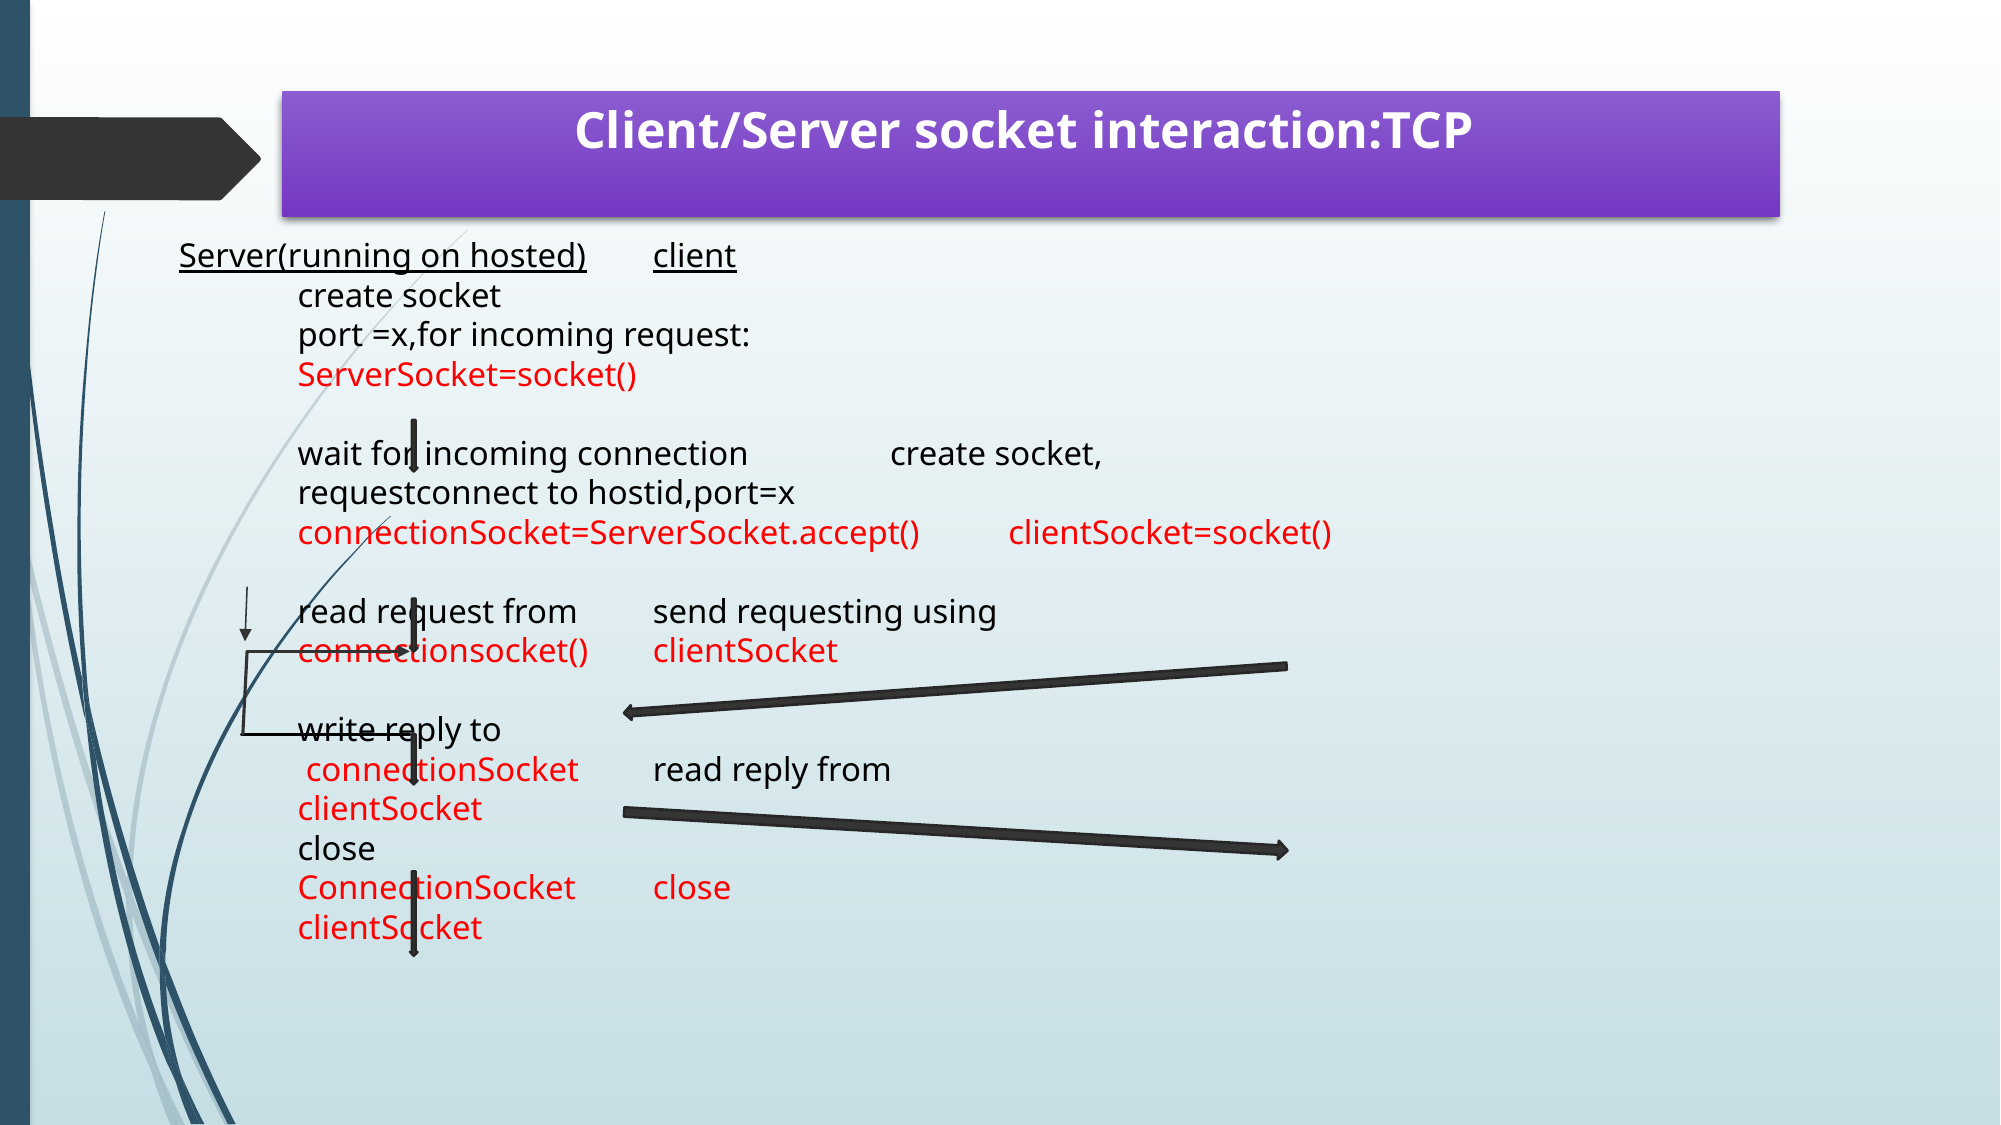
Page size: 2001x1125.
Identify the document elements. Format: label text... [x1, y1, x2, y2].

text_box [244, 586, 248, 642]
text_box [408, 597, 419, 653]
text_box [622, 661, 1289, 722]
text_box [622, 805, 1289, 861]
text_box [408, 732, 419, 786]
text_box [408, 418, 419, 473]
text_box [408, 870, 419, 957]
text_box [242, 651, 248, 735]
title Server(running on hosted) client create socket port =x,for incoming request: ServerSocket=socket() wait for incoming connection create socket, request connect to hostid,port=x connectionSocket=ServerSocket.accept() clientSocket=socket() read request from send requesting using connectionsocket() clientSocket write reply to connectionSocket read reply from clientSocket close ConnectionSocket close clientSocket [163, 227, 1863, 1091]
text_box Client/Server socket interaction:TCP [282, 91, 1780, 217]
